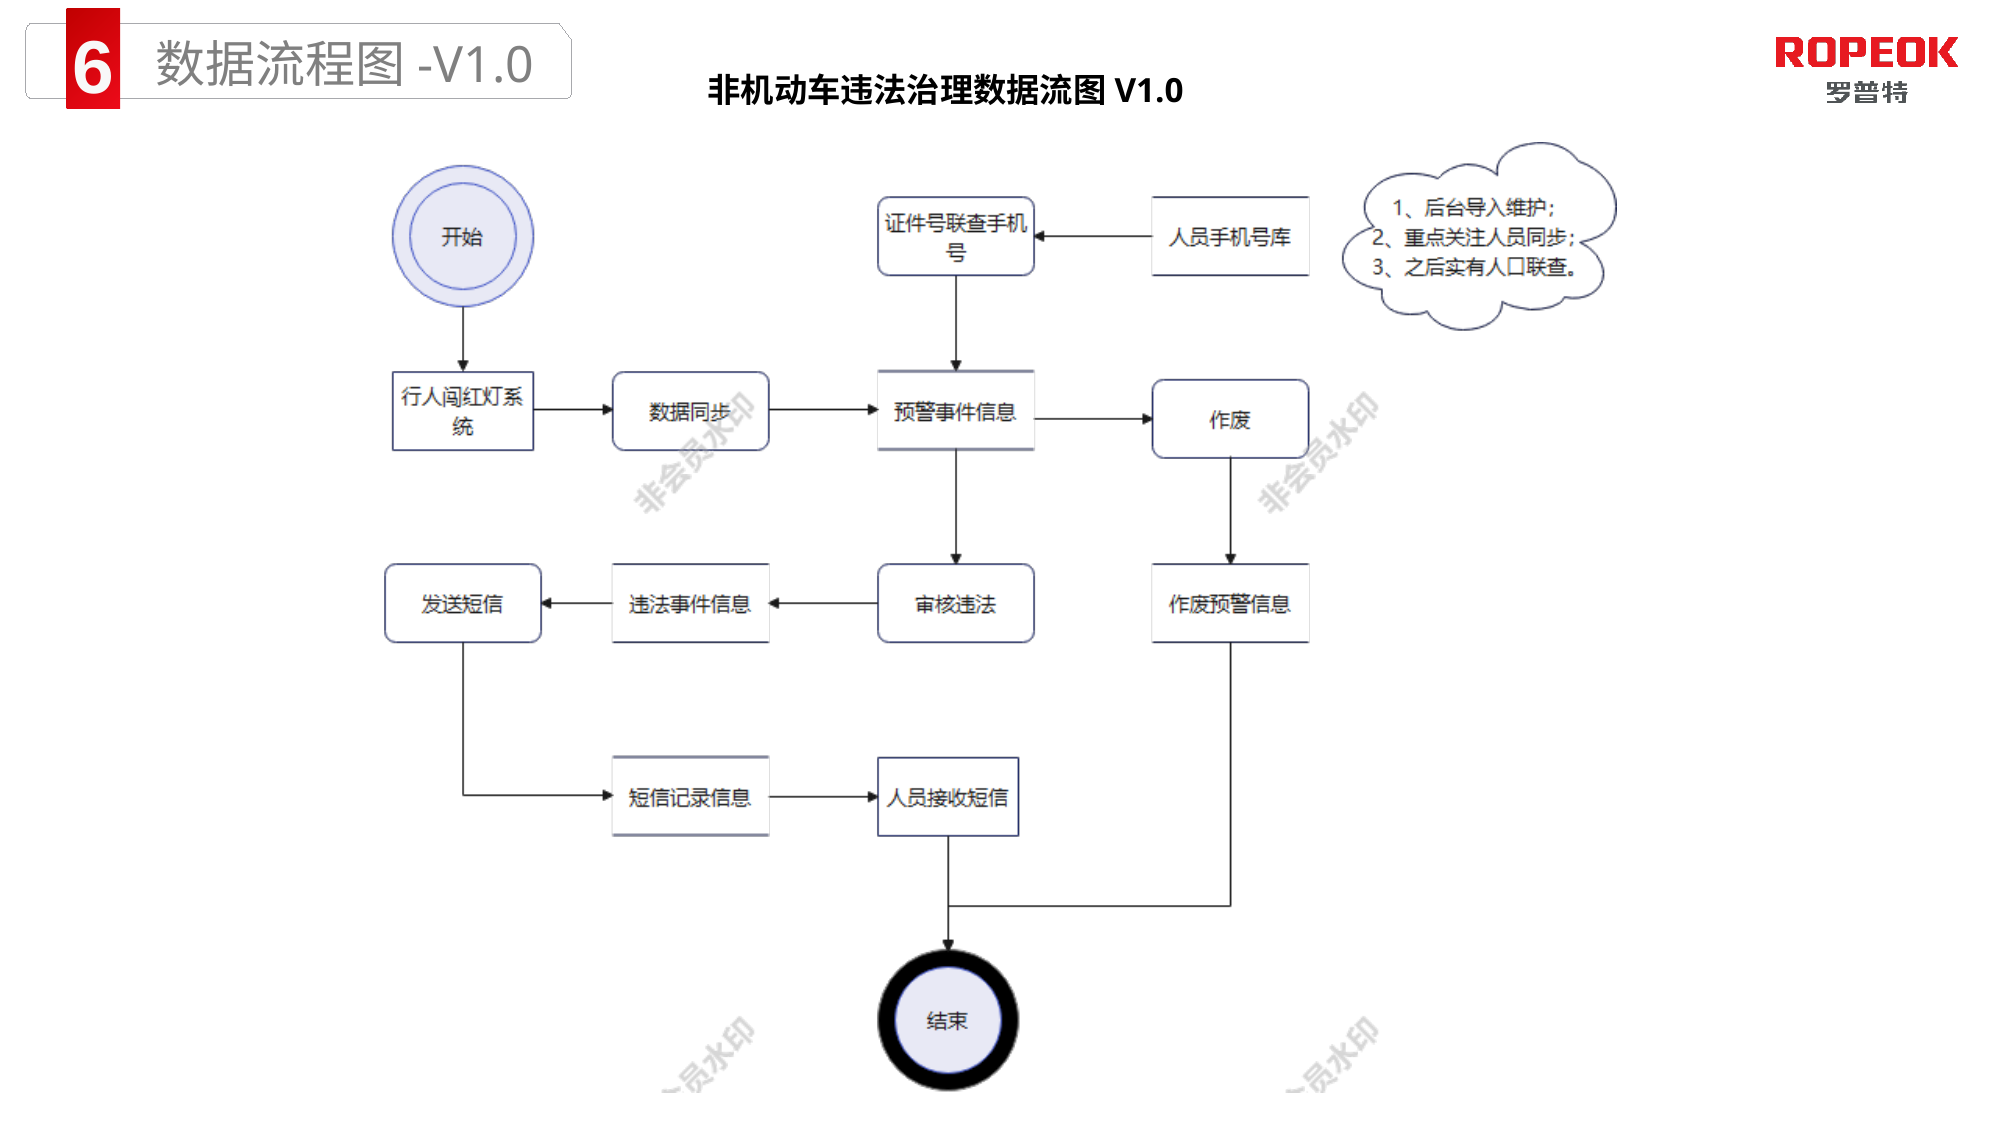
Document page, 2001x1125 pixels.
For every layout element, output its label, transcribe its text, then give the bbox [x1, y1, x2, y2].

picture [1776, 37, 1958, 103]
text_box 数据流程图-V1.0 [141, 25, 550, 100]
text_box [134, 23, 572, 99]
picture [382, 141, 1617, 1093]
text_box 非机动车违法治理数据流图V1.0 [672, 61, 1219, 117]
text_box [25, 23, 57, 99]
text_box 6 [57, 11, 134, 116]
